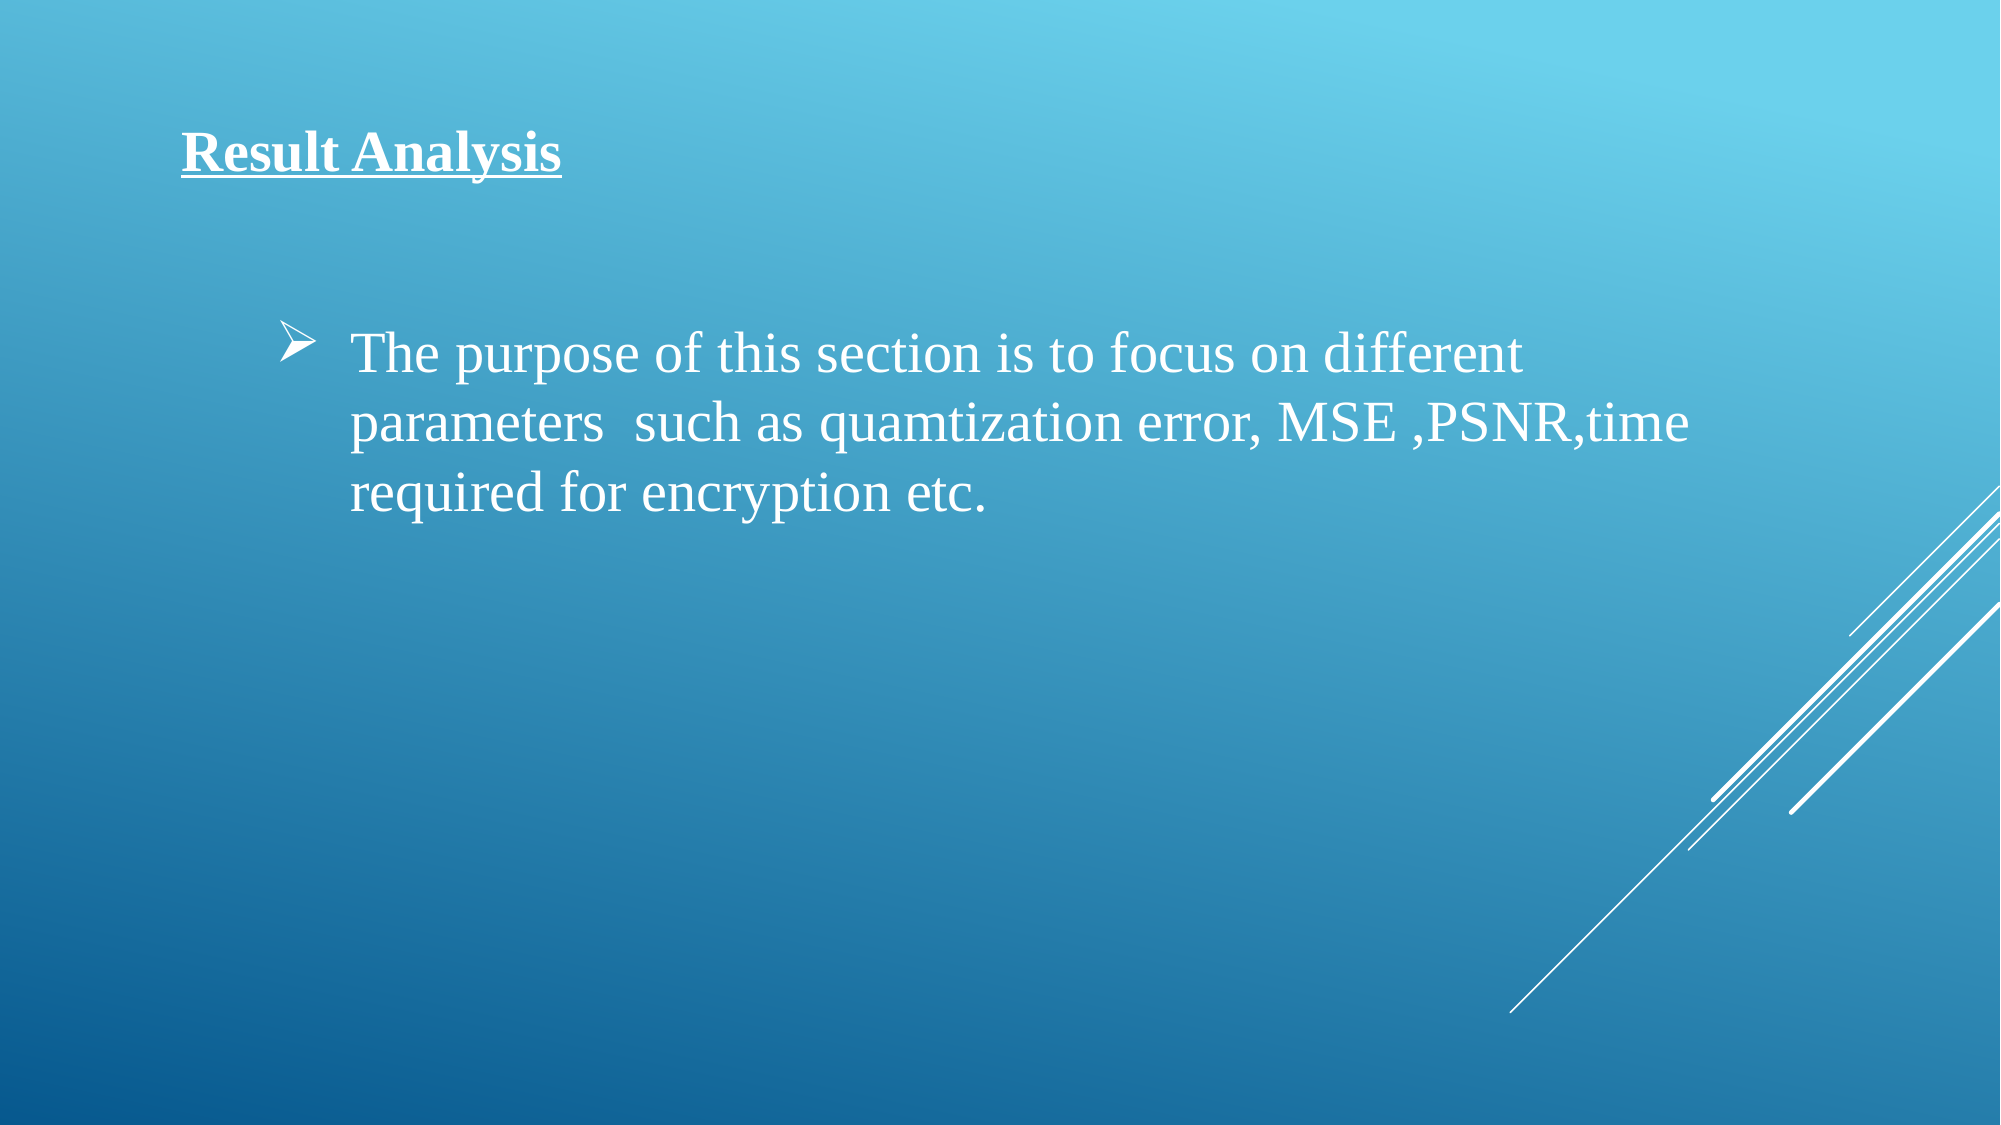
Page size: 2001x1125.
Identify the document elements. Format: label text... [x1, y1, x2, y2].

text_box The purpose of this section is to focus on different parameters such as quamtization error, MSE ,PSNR,time required for encryption etc. [260, 306, 1730, 531]
text_box Result Analysis [166, 106, 775, 191]
